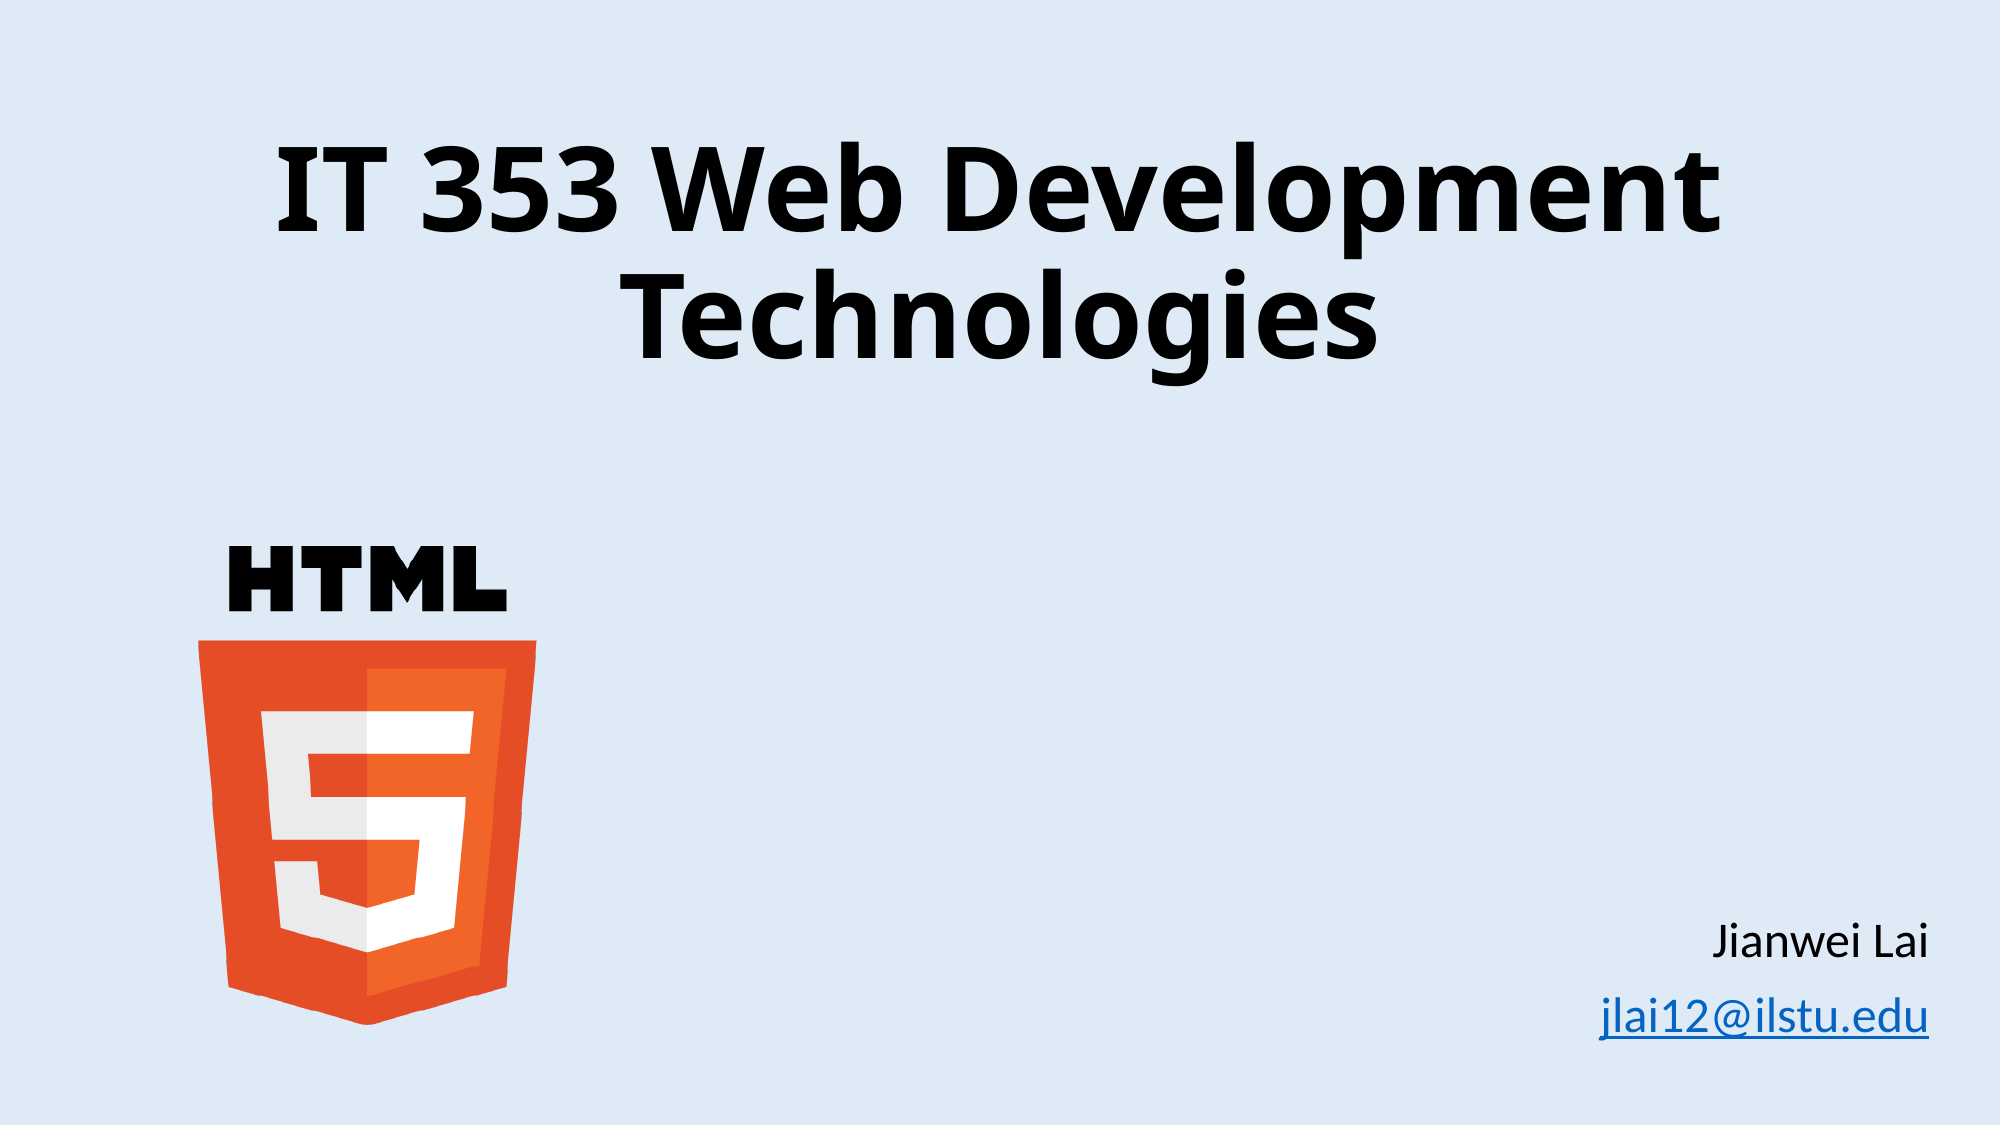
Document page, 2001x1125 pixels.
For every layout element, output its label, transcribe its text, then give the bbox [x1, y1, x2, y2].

picture [127, 546, 606, 1025]
subtitle Jianwei Lai jlai12@ilstu.edu [279, 442, 1945, 1052]
title IT 353 Web Development Technologies [249, 0, 1750, 392]
